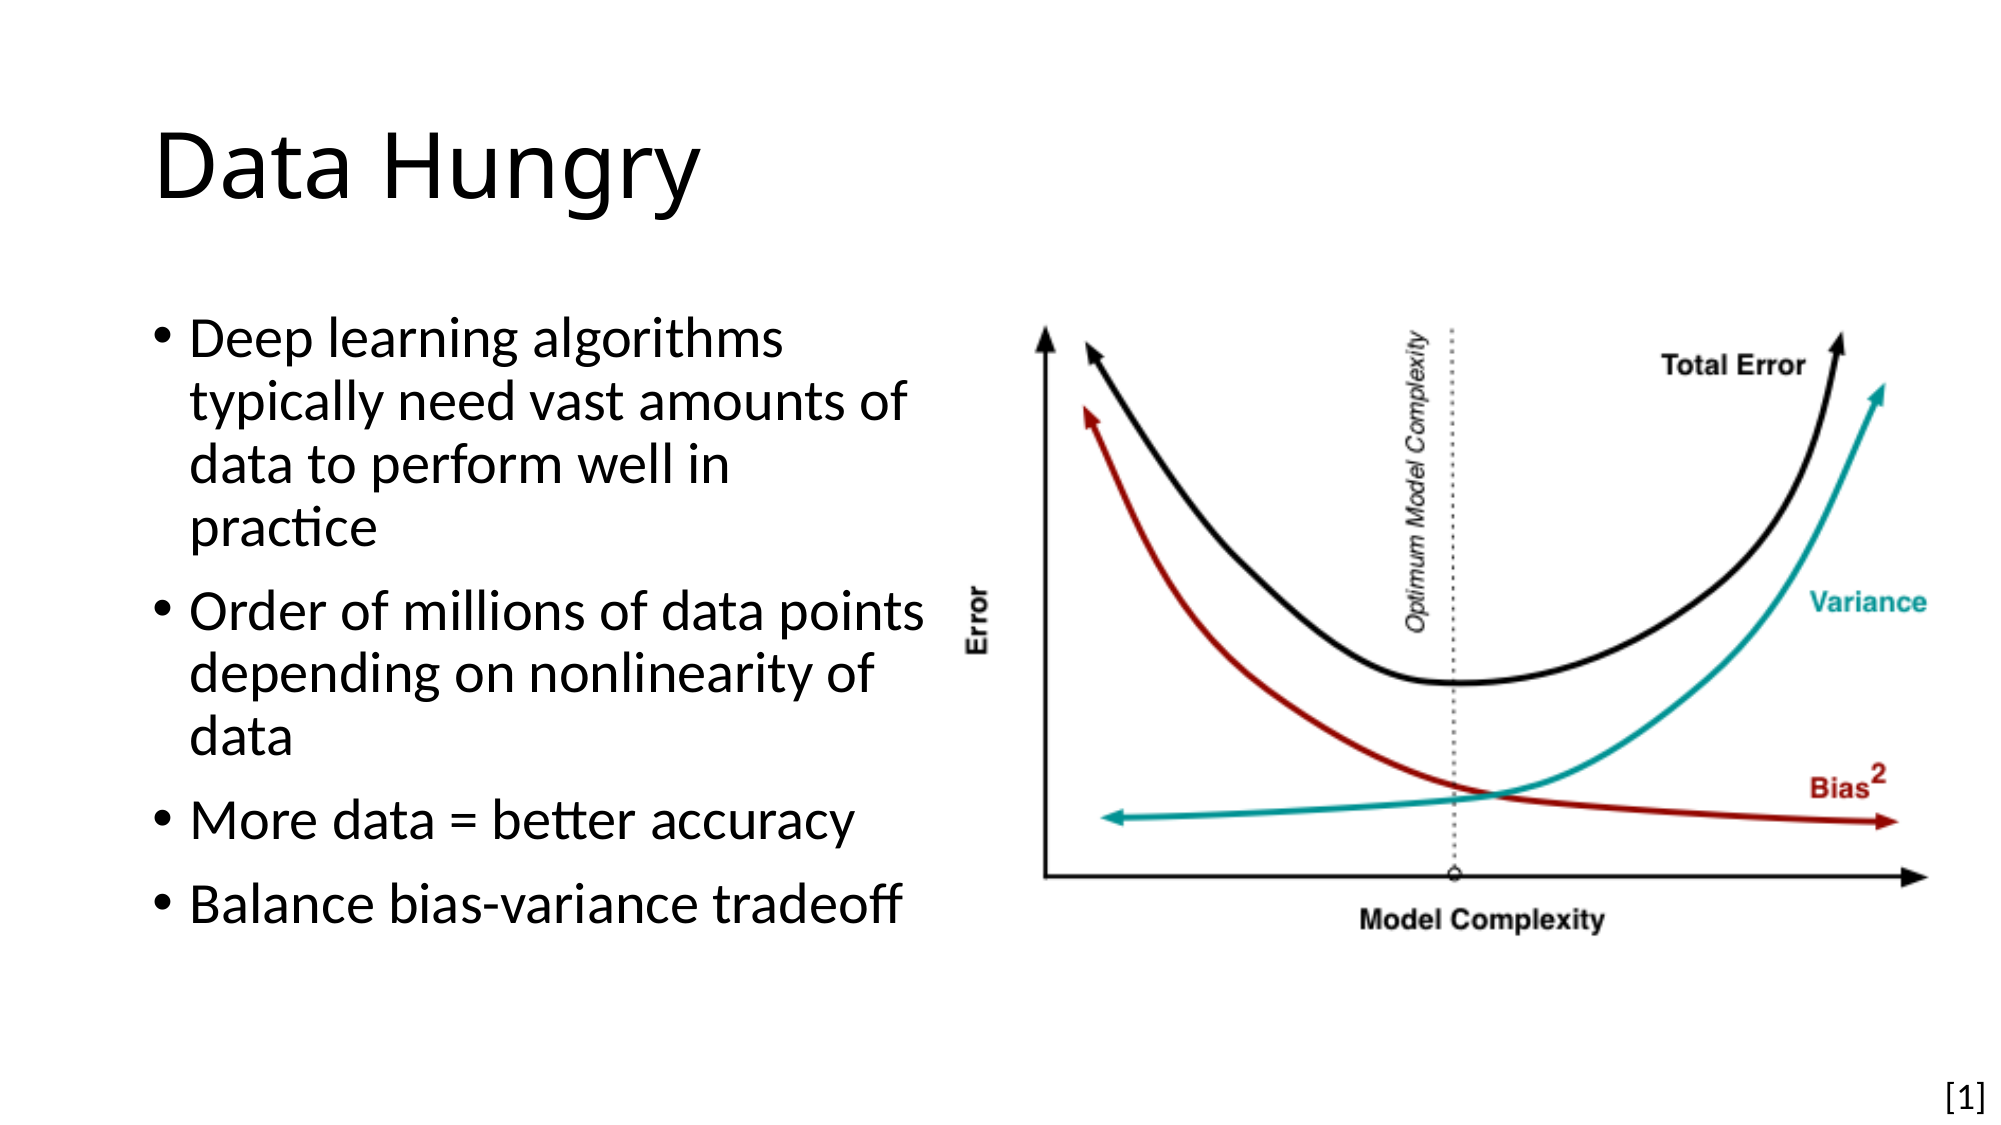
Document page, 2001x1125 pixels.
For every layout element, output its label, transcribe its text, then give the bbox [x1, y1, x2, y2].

picture [940, 299, 1982, 953]
title Data Hungry [137, 59, 1863, 278]
list Deep learning algorithms typically need vast amounts of data to perform well in practice Order of millions of data points depending on nonlinearity of data More data = better accuracy Balance bias-variance tradeoff [137, 299, 941, 1014]
text_box [1] [1929, 1064, 2000, 1125]
